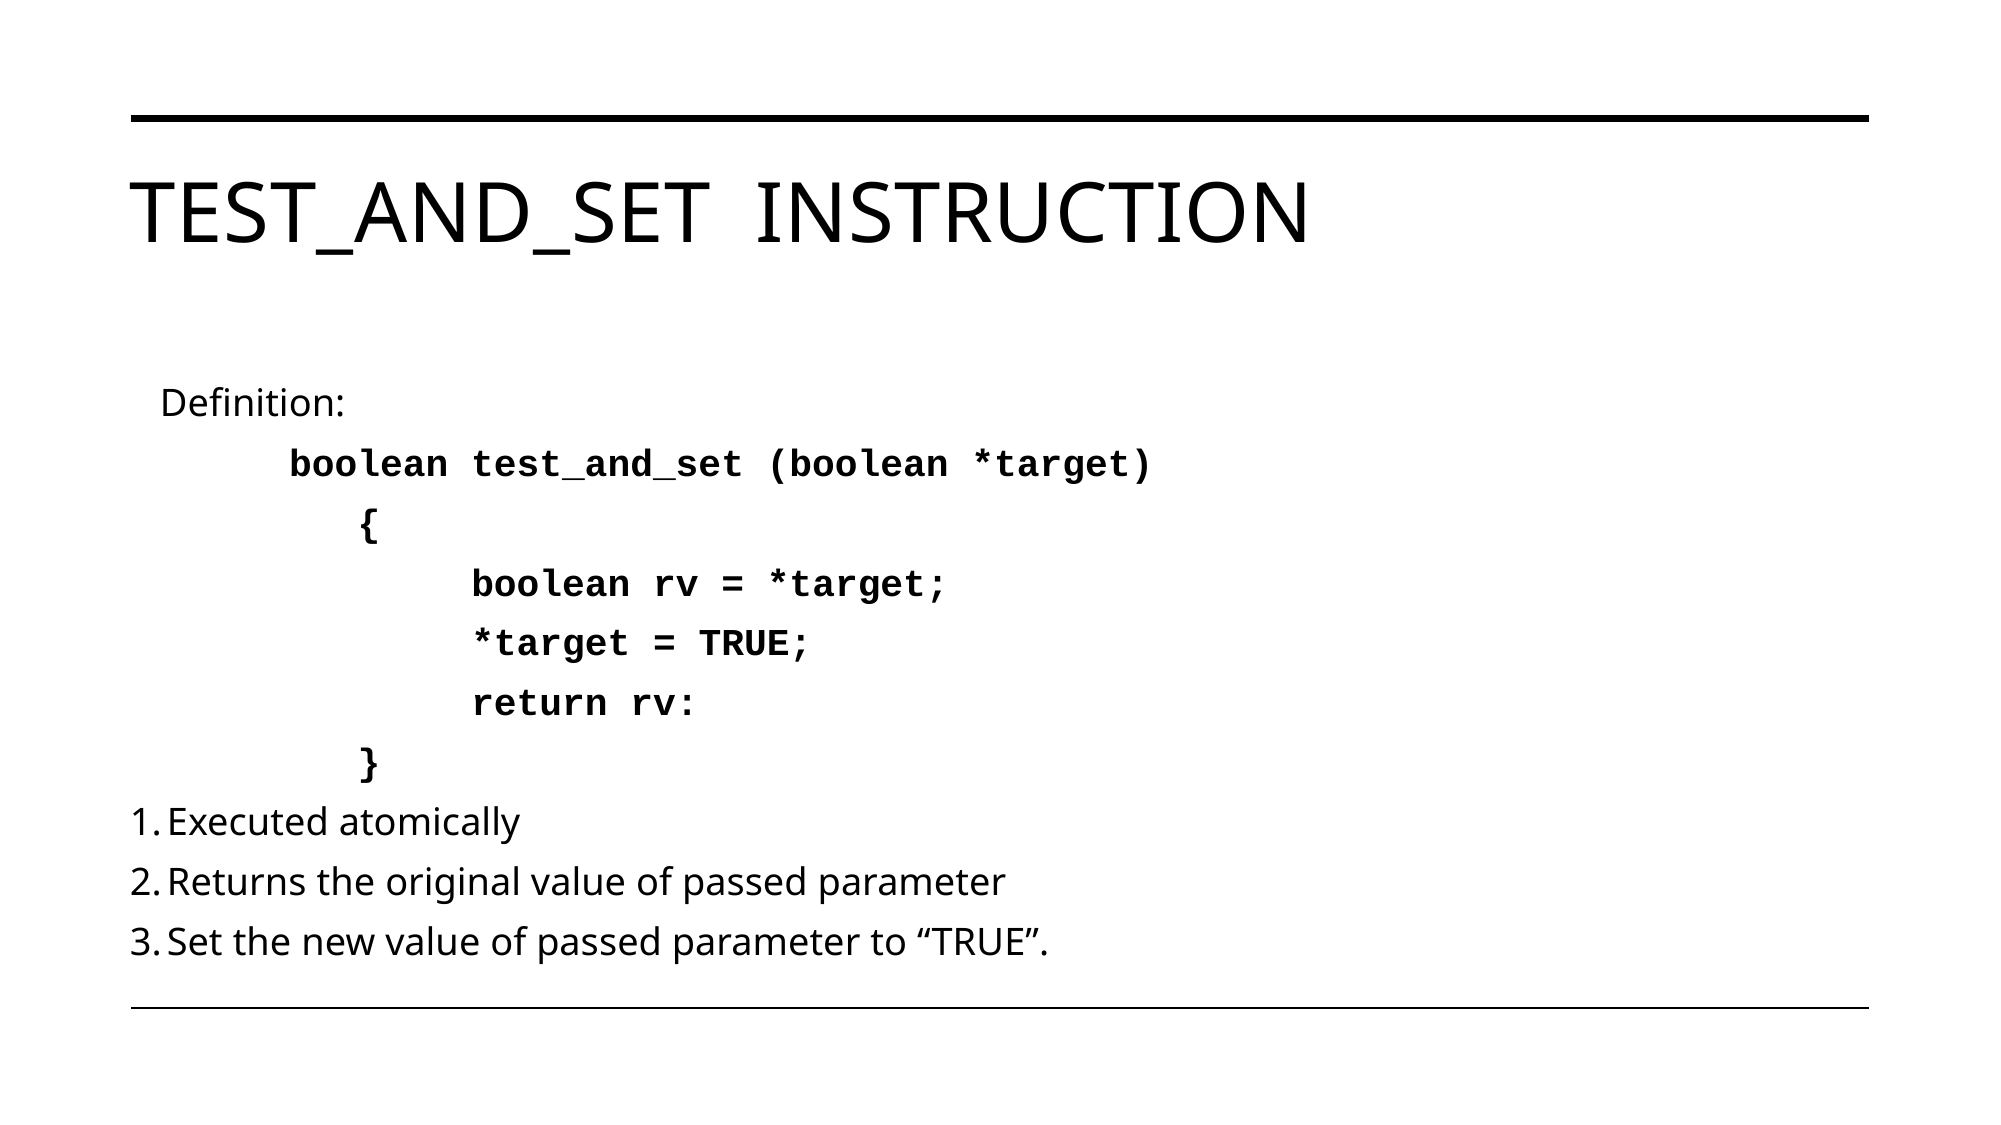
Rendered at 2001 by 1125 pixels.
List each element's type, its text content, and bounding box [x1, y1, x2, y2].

list Definition: boolean test_and_set (boolean *target) { boolean rv = *target; *target = TRUE; return rv: } Executed atomically Returns the original value of passed parameter Set the new value of passed parameter to “TRUE”. [114, 376, 1869, 973]
title test_and_set Instruction [114, 151, 1869, 376]
